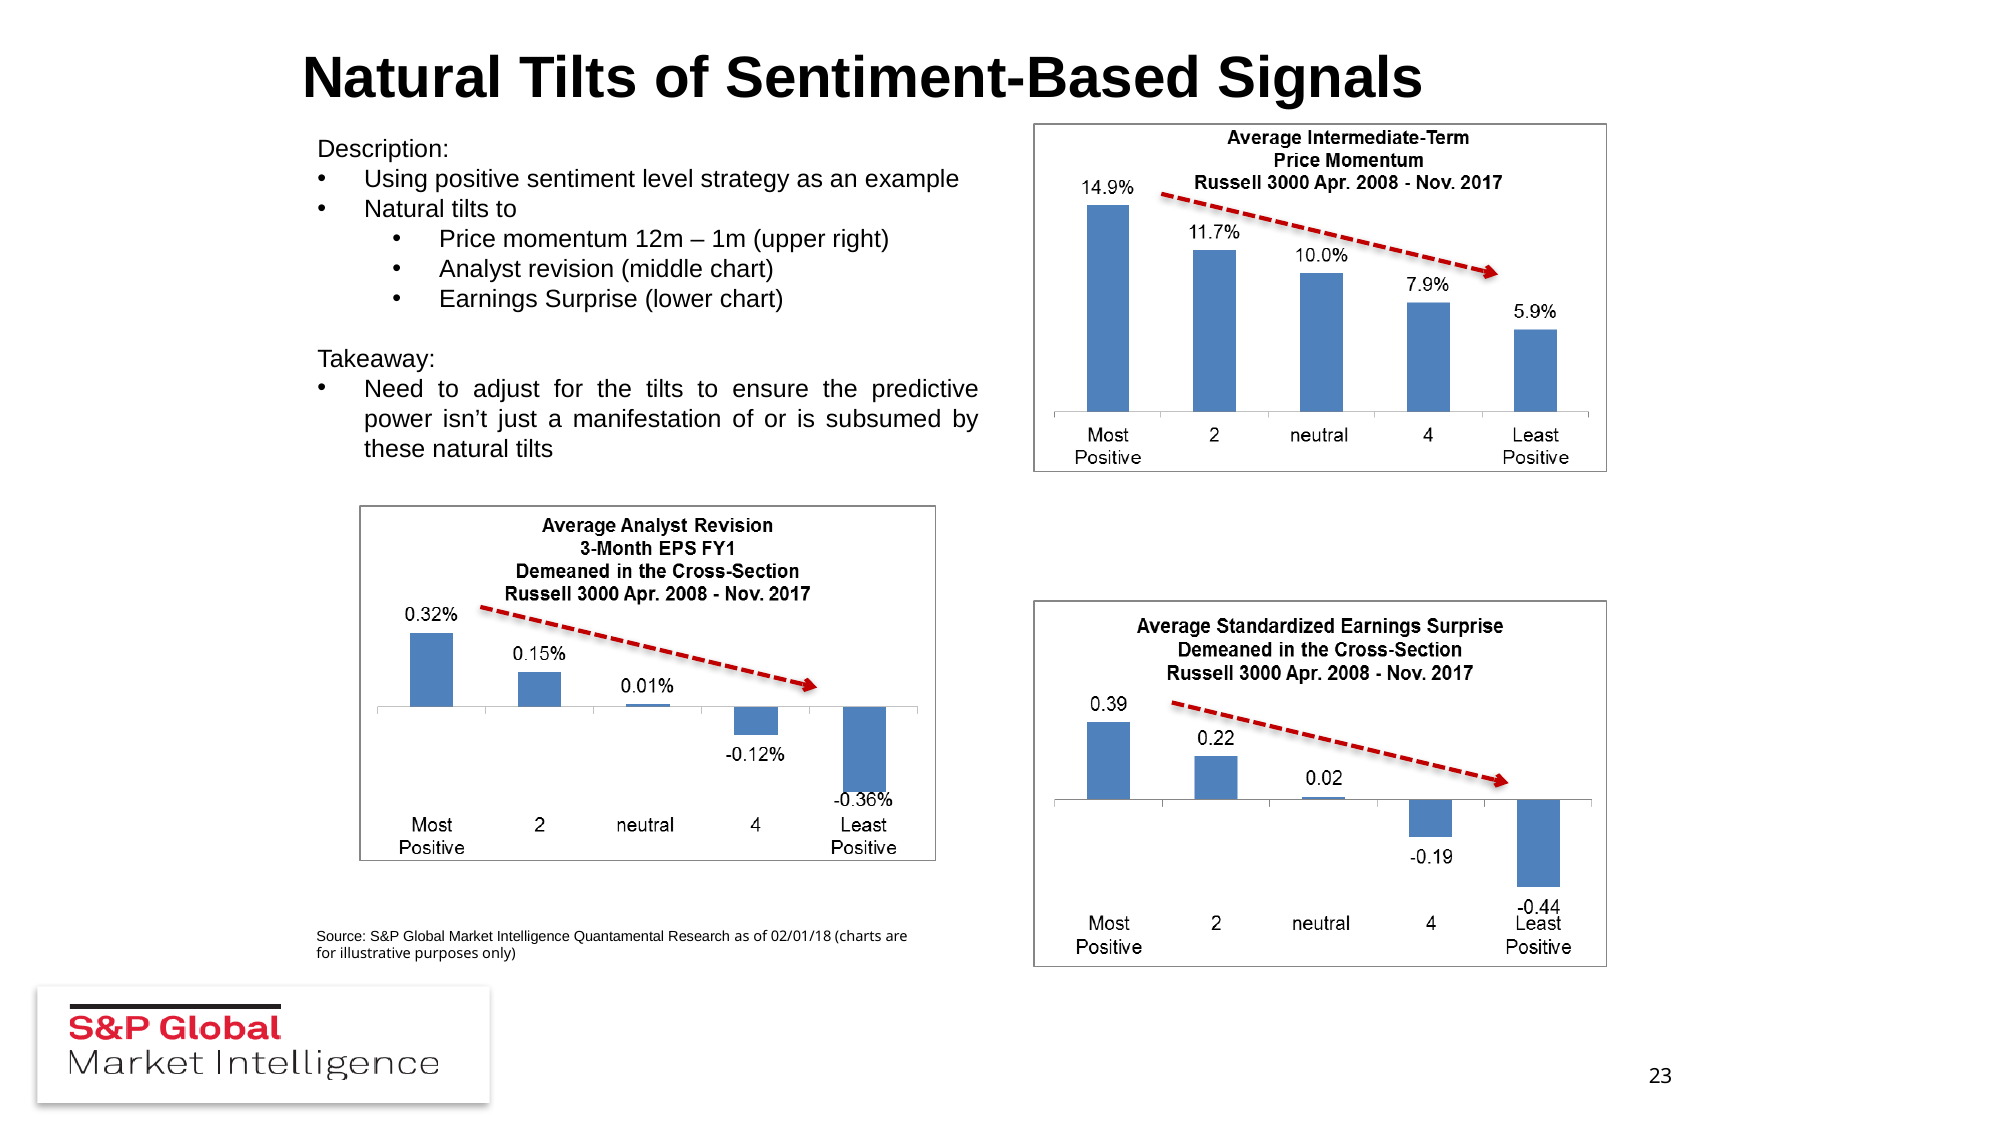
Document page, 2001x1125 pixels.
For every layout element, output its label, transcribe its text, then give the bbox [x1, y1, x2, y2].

picture [359, 505, 936, 861]
text_box 23 [1633, 1055, 1697, 1098]
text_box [1161, 193, 1499, 275]
title Natural Tilts of Sentiment-Based Signals [302, 50, 1634, 112]
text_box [480, 606, 818, 688]
picture [1033, 599, 1607, 967]
text_box Description: Using positive sentiment level strategy as an example Natural tilts to Price momentum 12m – 1m (upper right) Analyst revision (middle chart) Earnings Surprise (lower chart) Takeaway: Need to adjust for the tilts to ensure the predictive power isn’t just a manifestation of or is subsumed by these natural tilts [302, 125, 995, 470]
picture [1033, 123, 1607, 473]
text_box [1171, 702, 1509, 784]
text_box Source: S&P Global Market Intelligence Quantamental Research as of 02/01/18 (charts are for illustrative purposes only) [301, 919, 936, 970]
